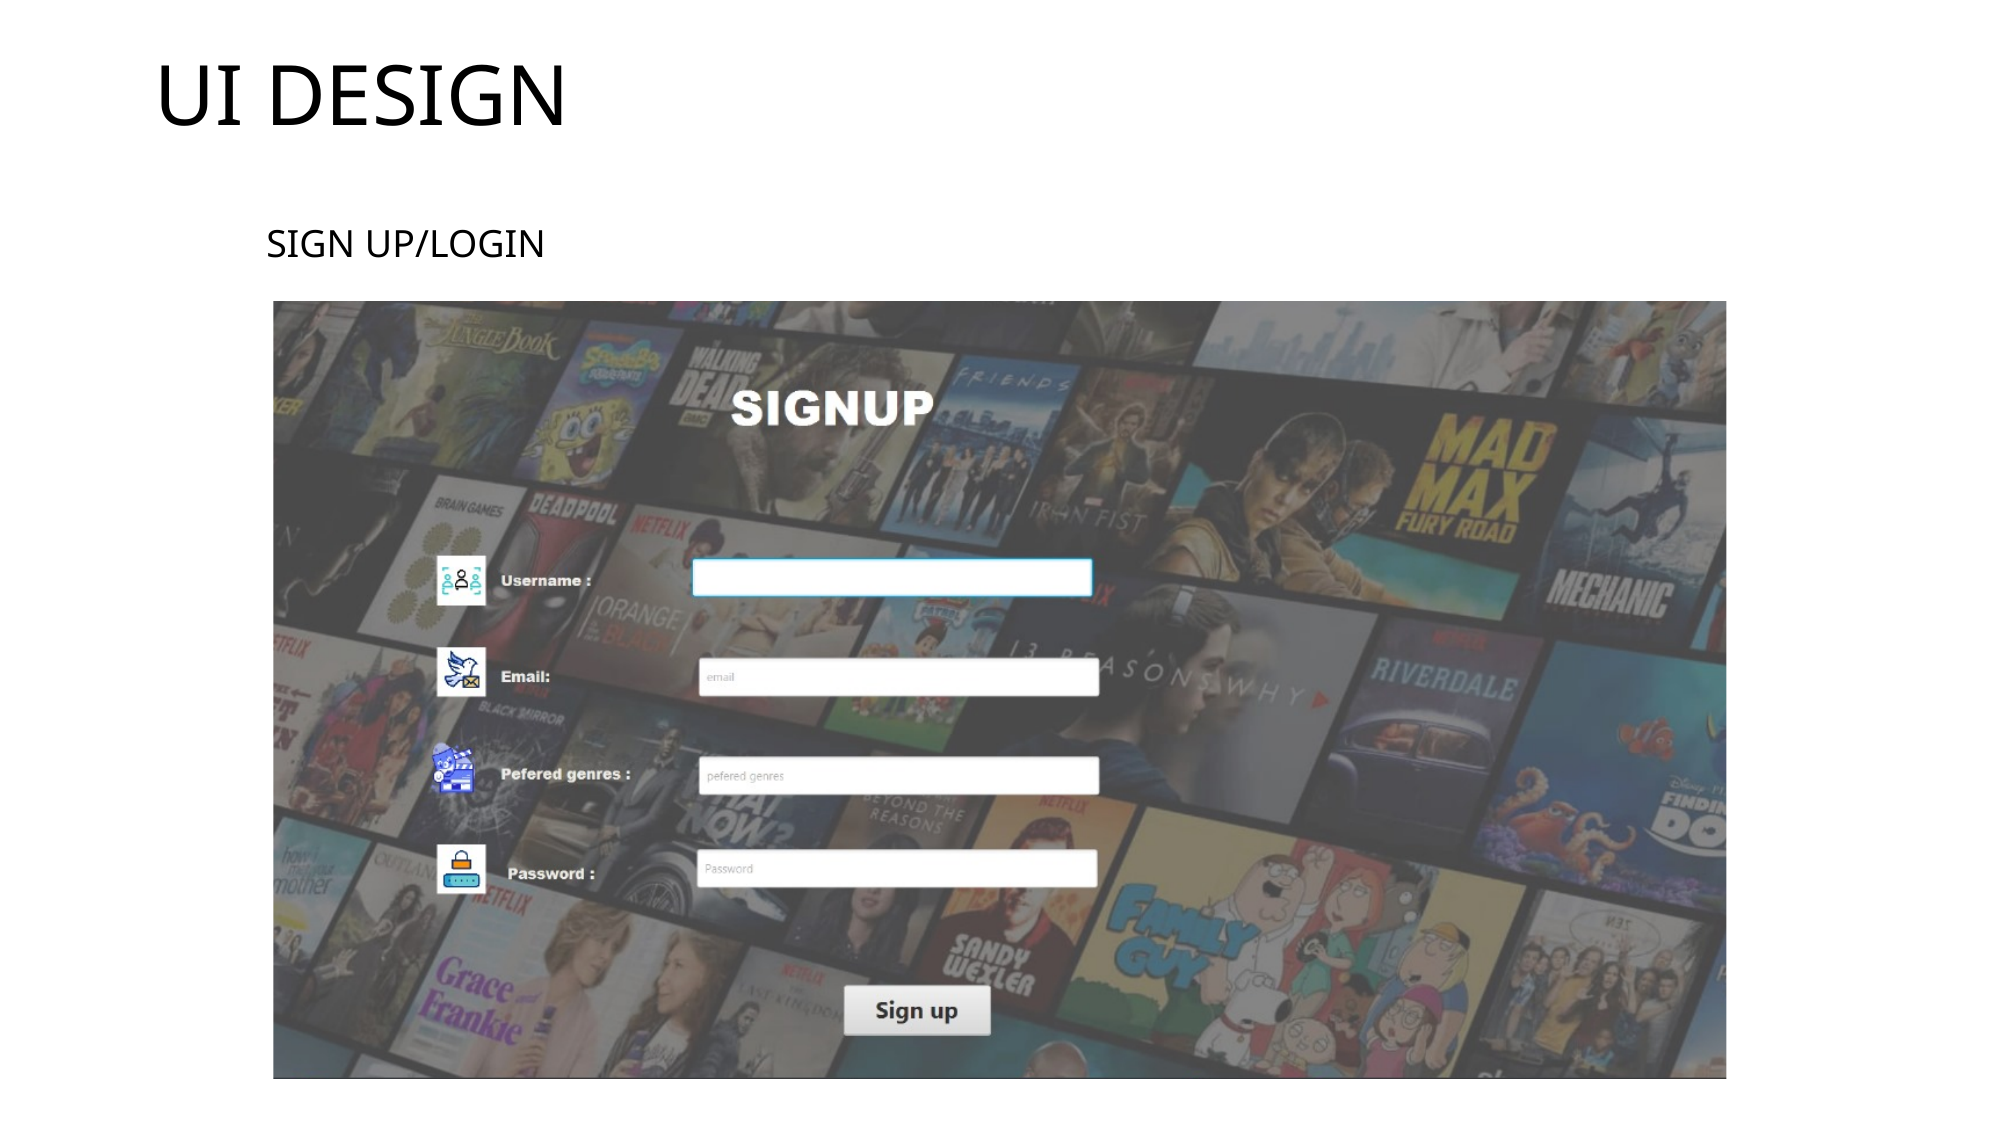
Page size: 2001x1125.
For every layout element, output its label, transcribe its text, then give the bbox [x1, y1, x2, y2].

picture [273, 301, 1727, 1079]
text_box SIGN UP/LOGIN [251, 212, 1014, 273]
text_box UI DESIGN [139, 34, 717, 150]
